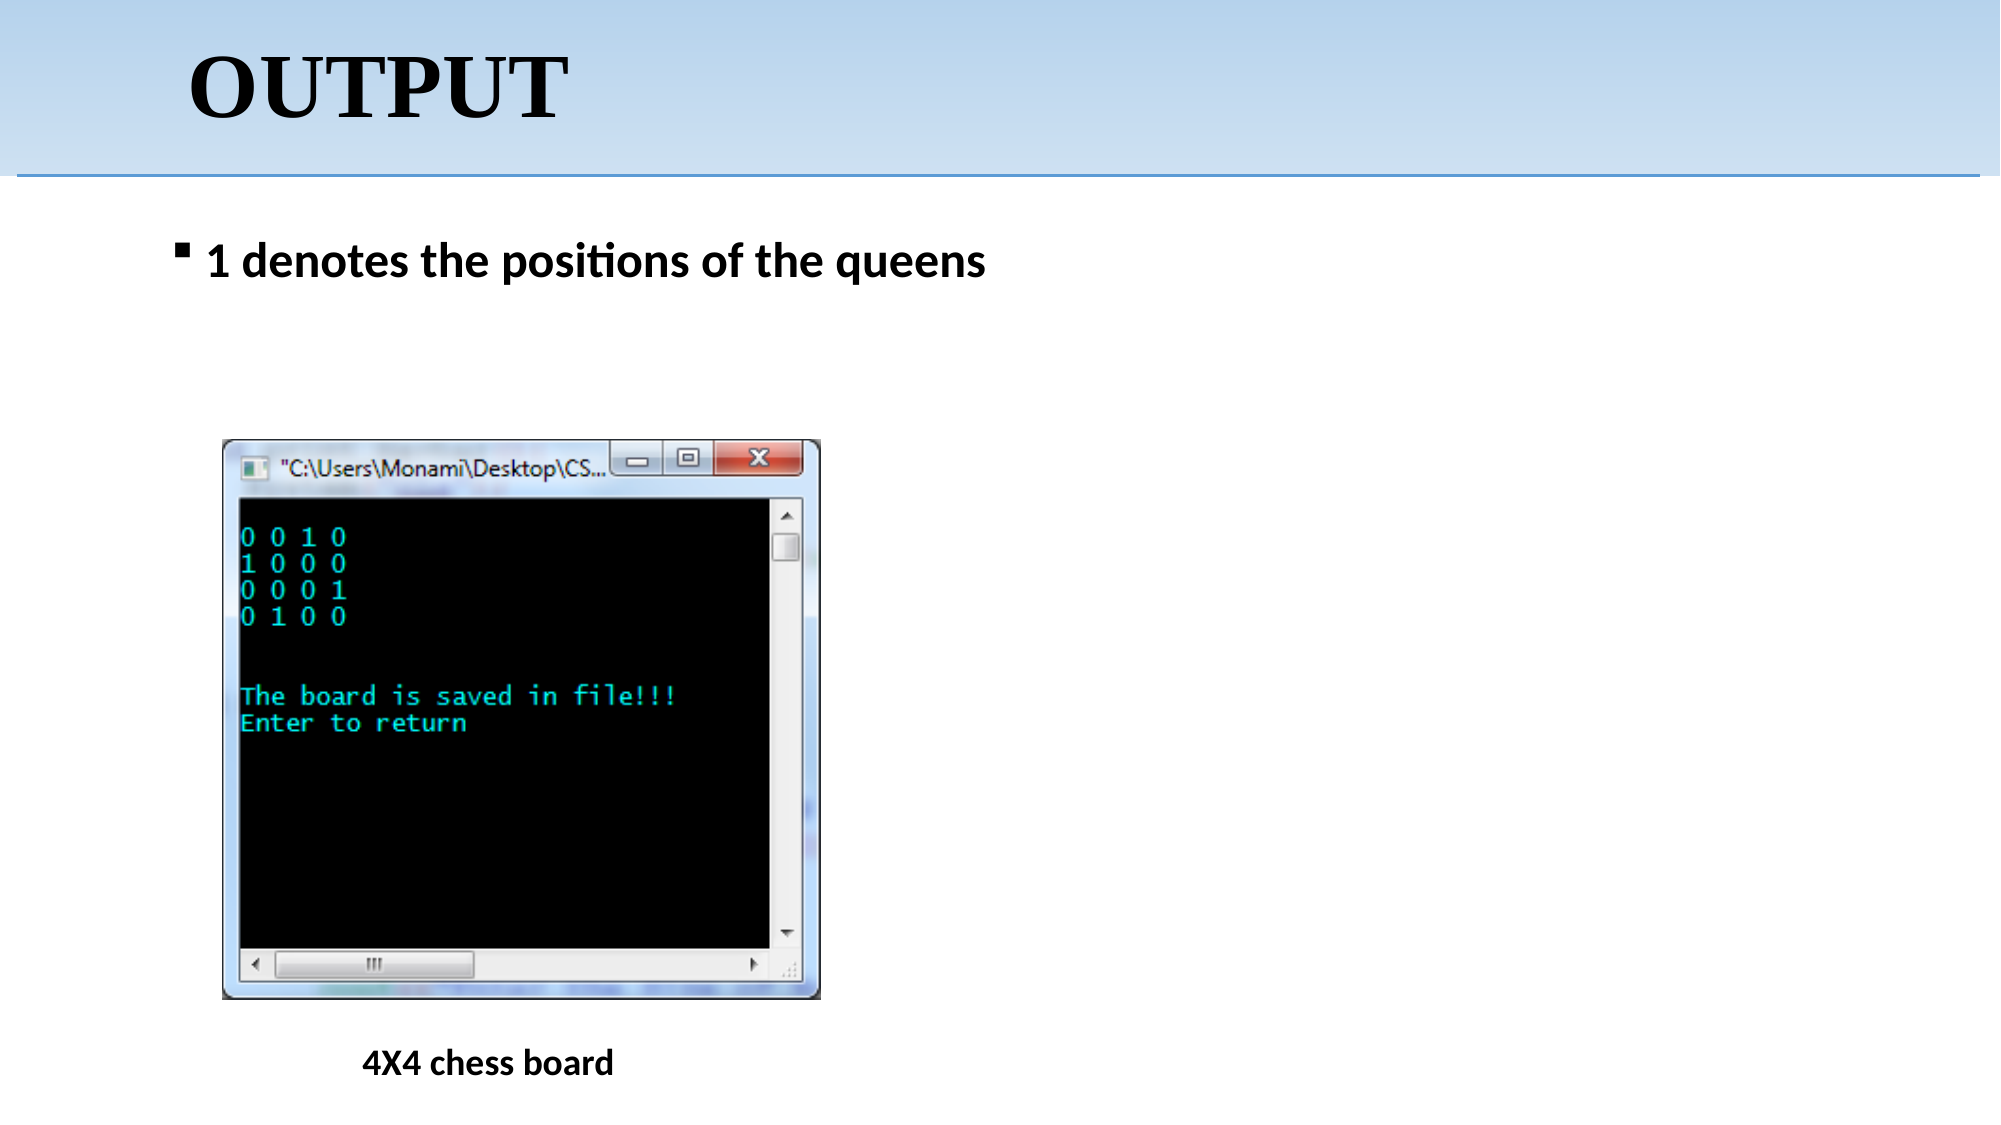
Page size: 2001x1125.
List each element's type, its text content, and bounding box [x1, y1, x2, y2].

title OUTPUT [0, 0, 2000, 176]
text_box 4X4 chess board [336, 1018, 696, 1093]
picture [222, 439, 821, 1001]
text_box 1 denotes the positions of the queens [156, 219, 1380, 295]
